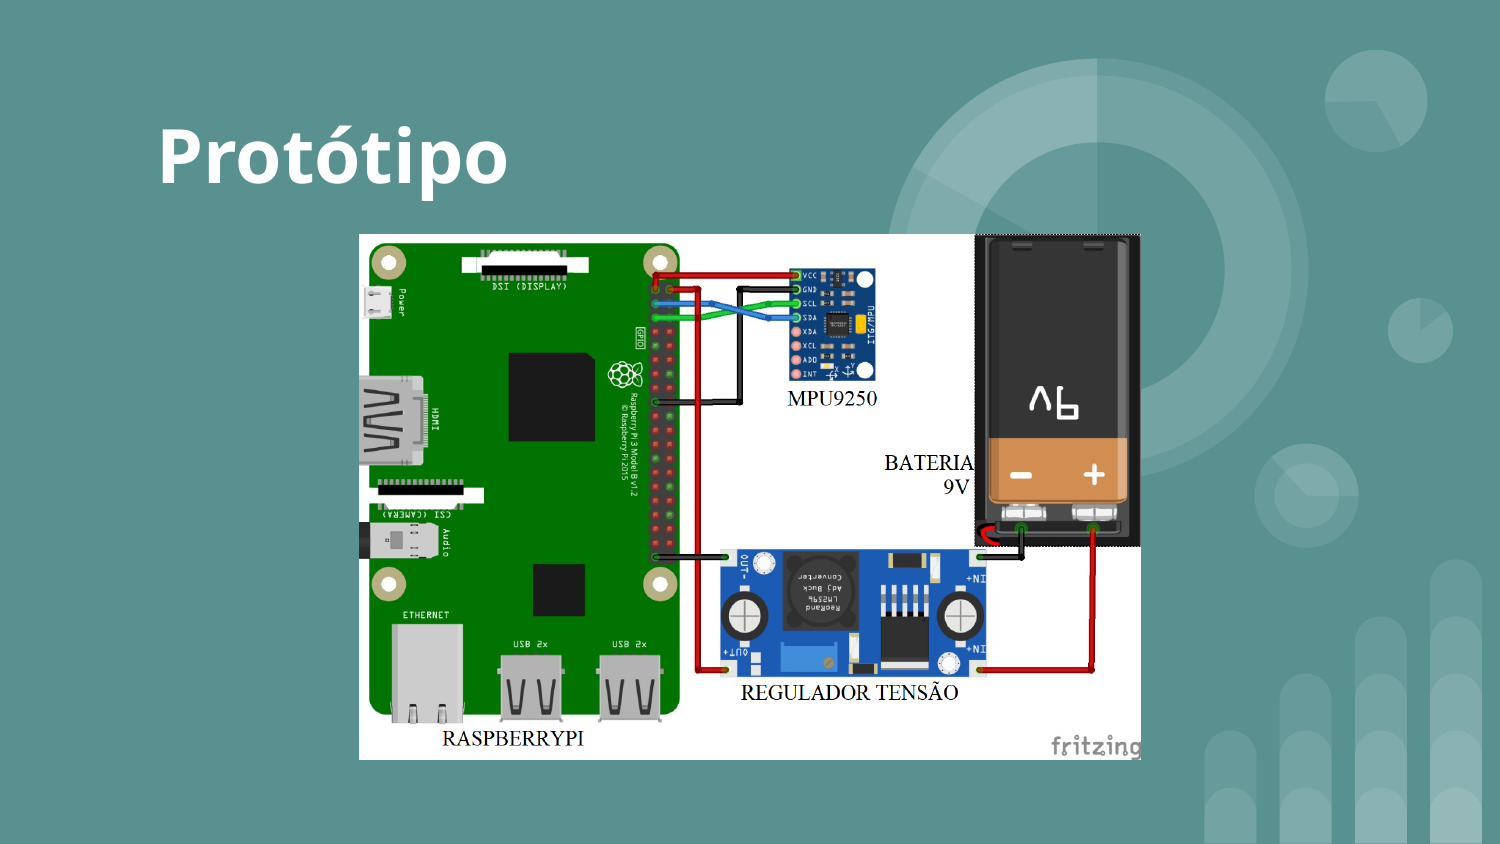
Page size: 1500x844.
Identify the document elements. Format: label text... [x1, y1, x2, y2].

picture [358, 233, 1142, 760]
title Protótipo [141, 0, 840, 308]
